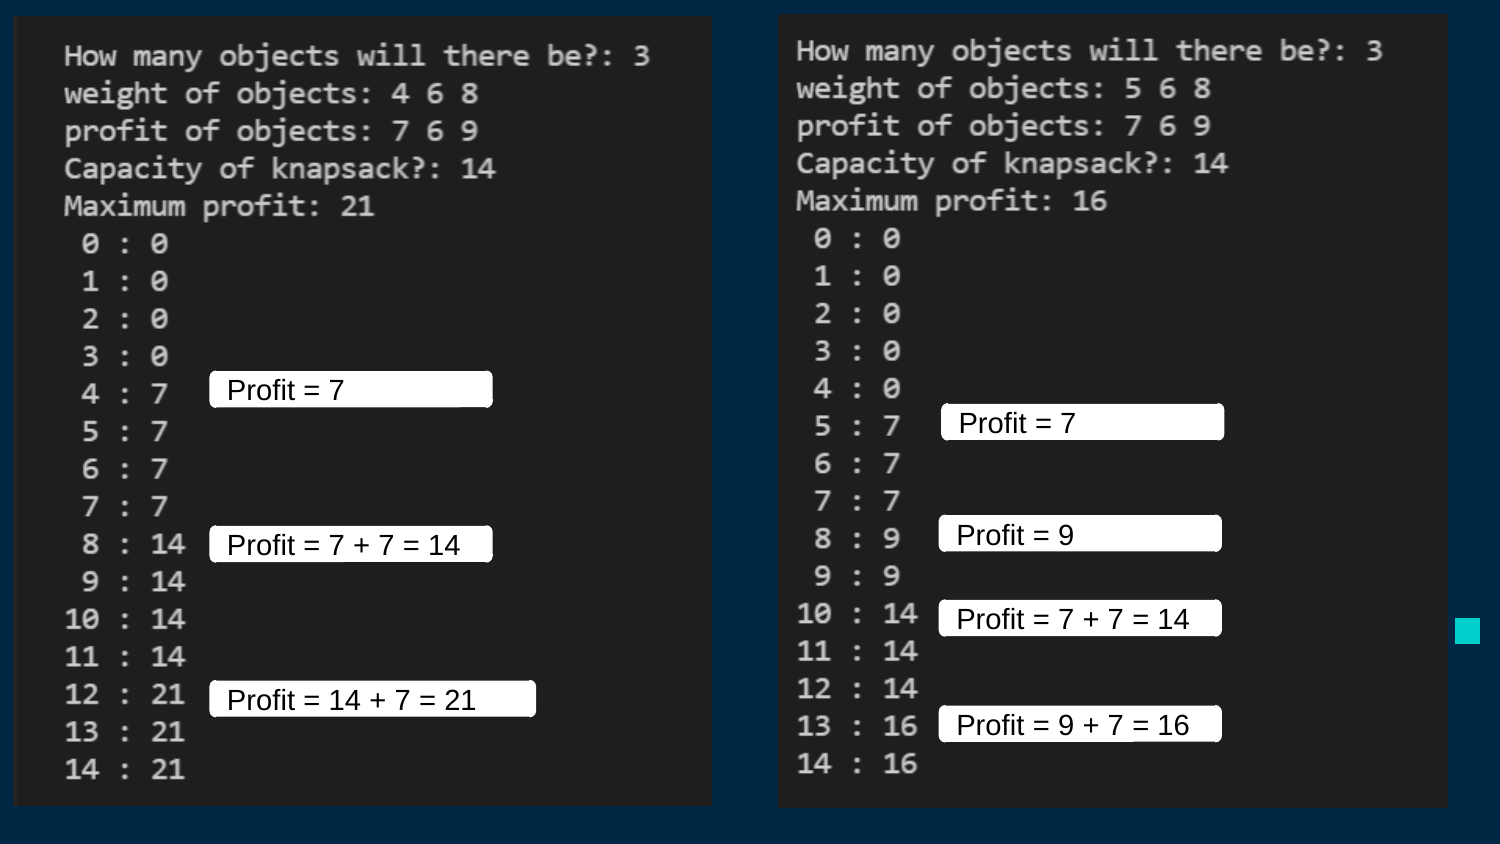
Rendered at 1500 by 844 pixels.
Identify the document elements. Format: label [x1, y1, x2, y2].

picture [778, 14, 1448, 809]
picture [12, 16, 712, 806]
